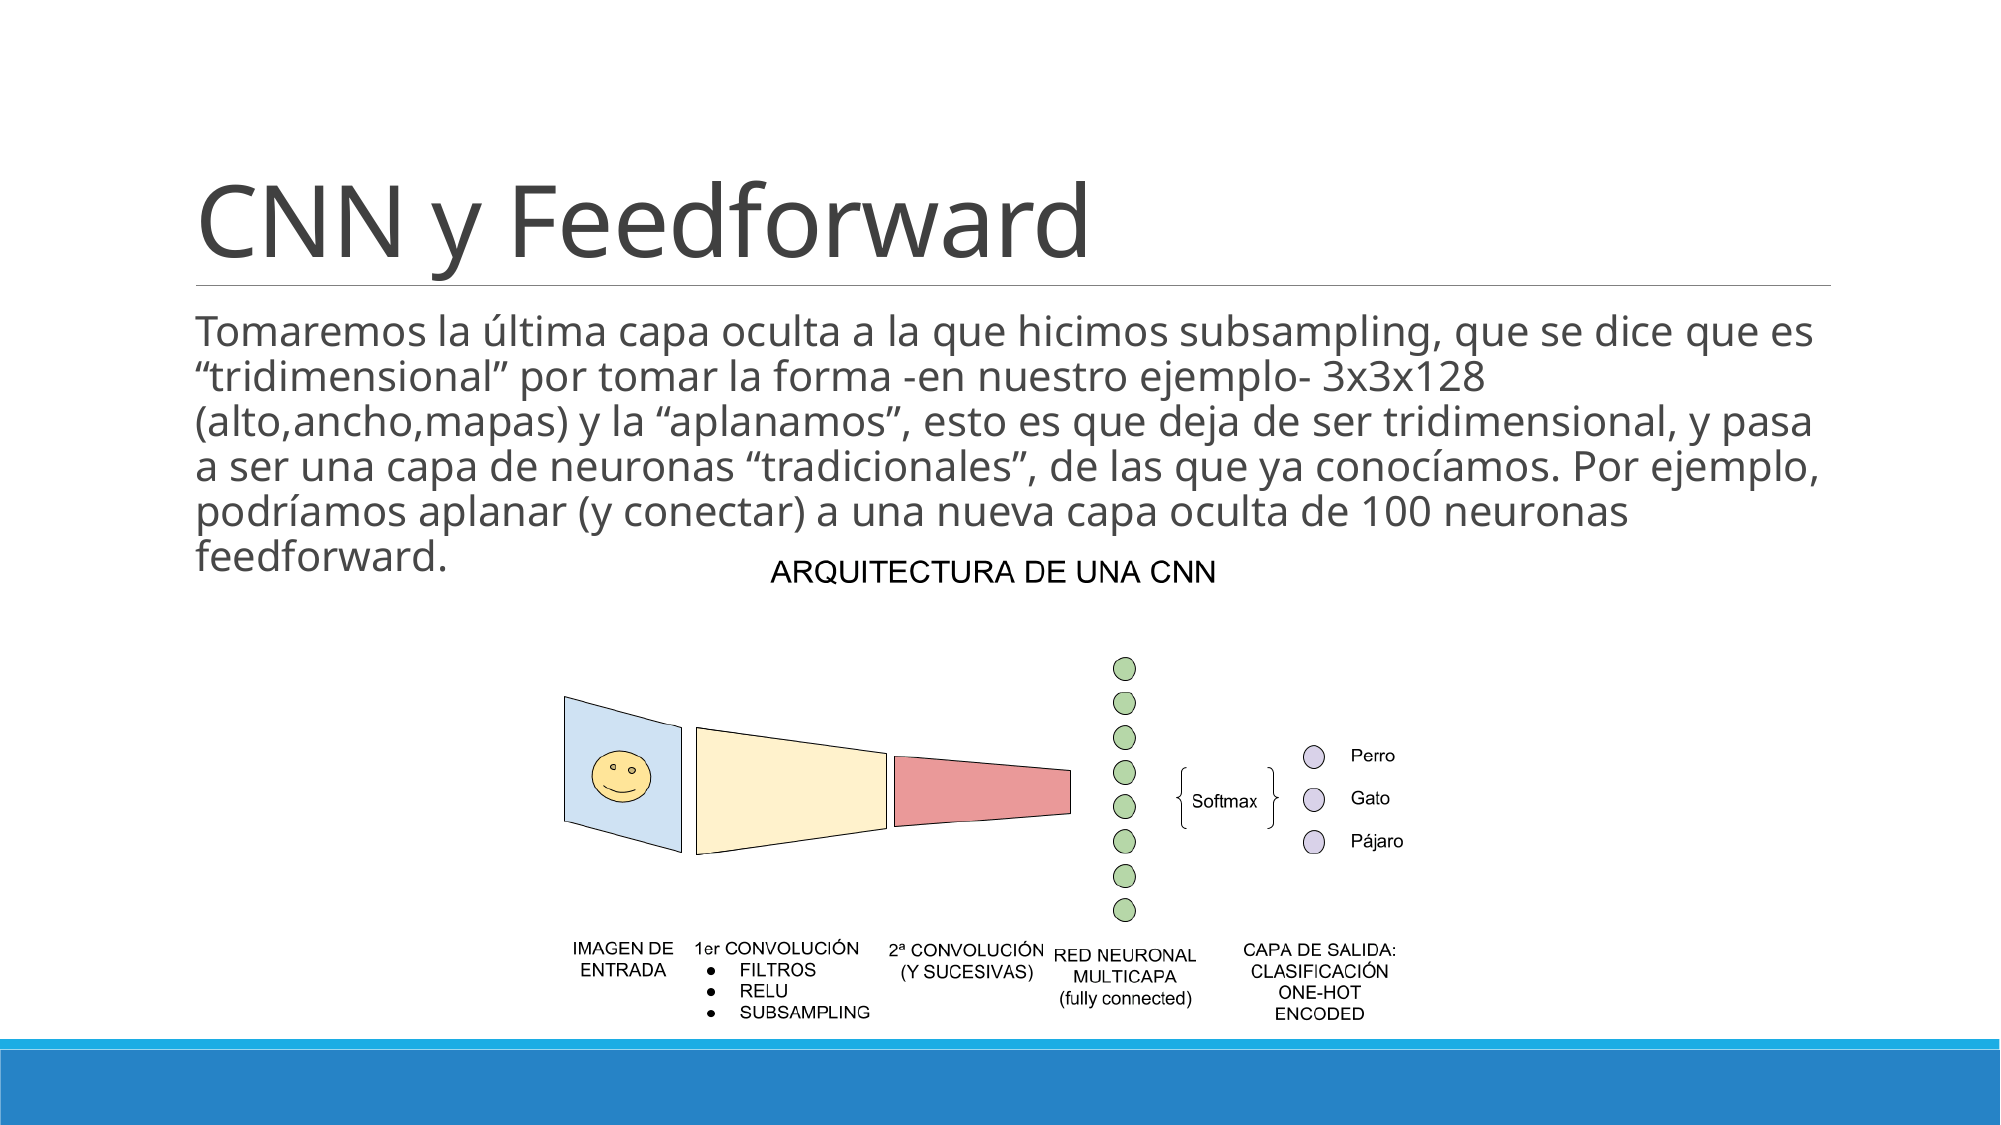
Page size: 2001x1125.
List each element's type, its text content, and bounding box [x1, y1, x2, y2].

list Tomaremos la última capa oculta a la que hicimos subsampling, que se dice que es “tridimensional” por tomar la forma -en nuestro ejemplo- 3x3x128 (alto,ancho,mapas) y la “aplanamos”, esto es que deja de ser tridimensional, y pasa a ser una capa de neuronas “tradicionales”, de las que ya conocíamos. Por ejemplo, podríamos aplanar (y conectar) a una nueva capa oculta de 100 neuronas feedforward. [180, 302, 1830, 963]
picture [523, 532, 1438, 1079]
title CNN y Feedforward [180, 47, 1830, 285]
